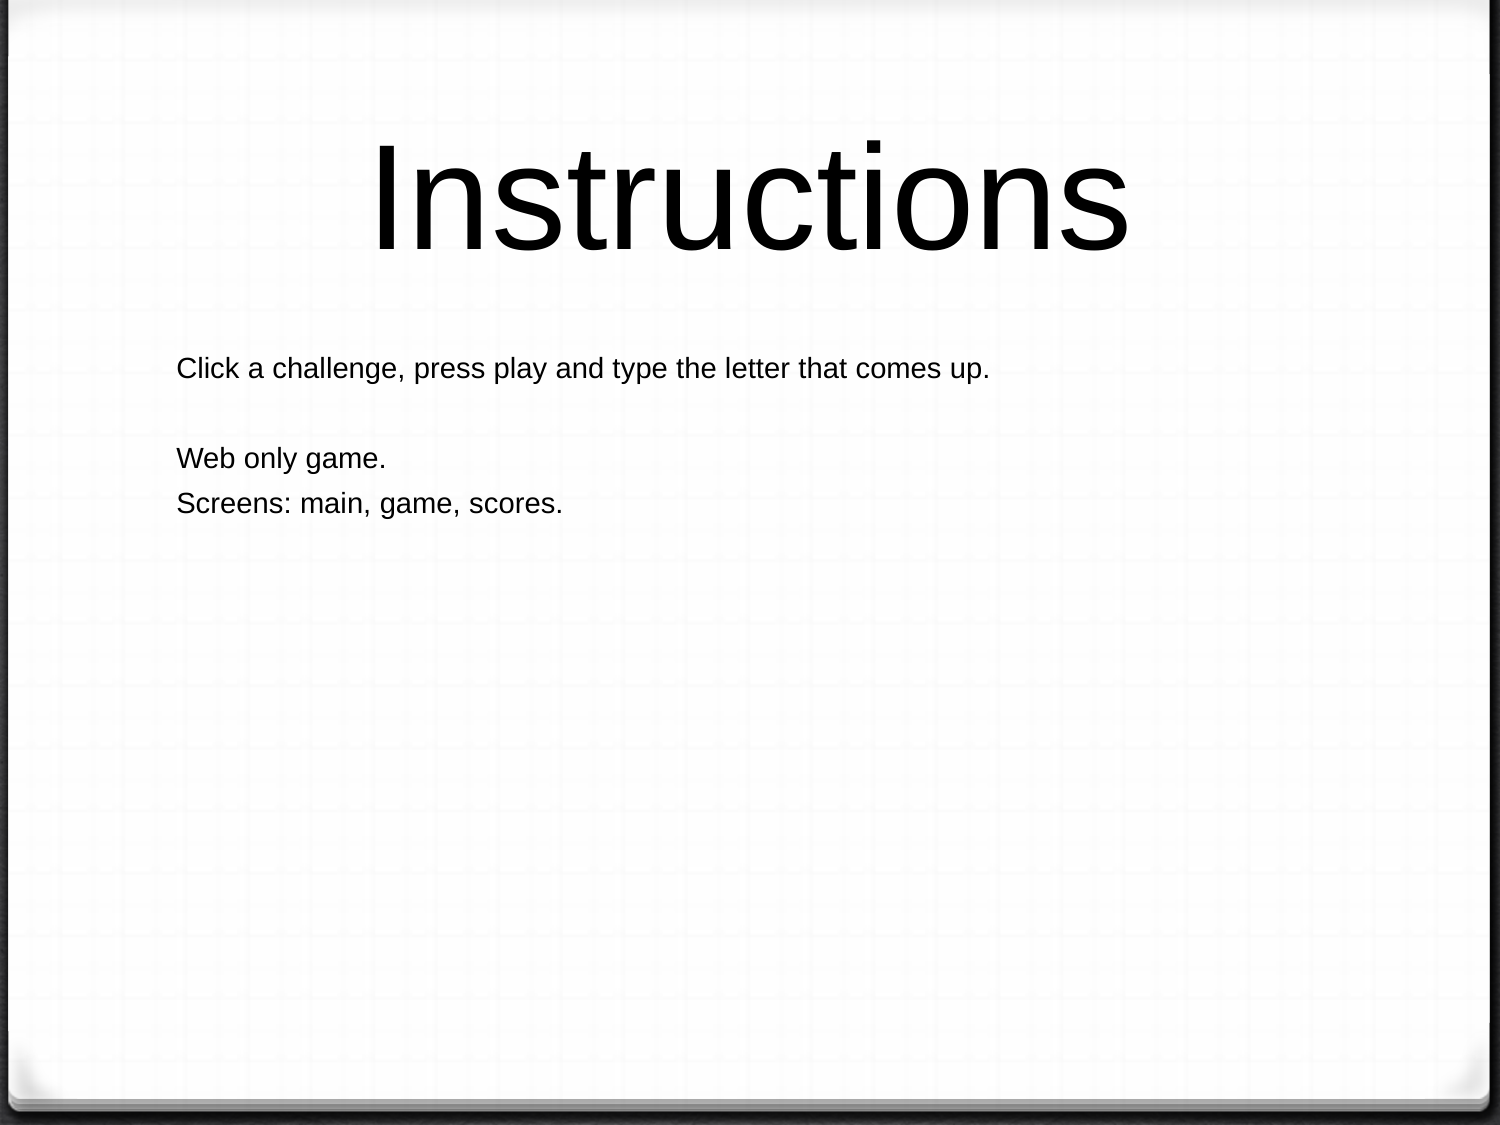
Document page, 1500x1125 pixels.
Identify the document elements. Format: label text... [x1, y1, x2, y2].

title Instructions [90, 71, 1410, 309]
list Click a challenge, press play and type the letter that comes up. Web only game. Screens: main, game, scores. [137, 334, 1363, 983]
picture [0, 0, 1500, 1125]
